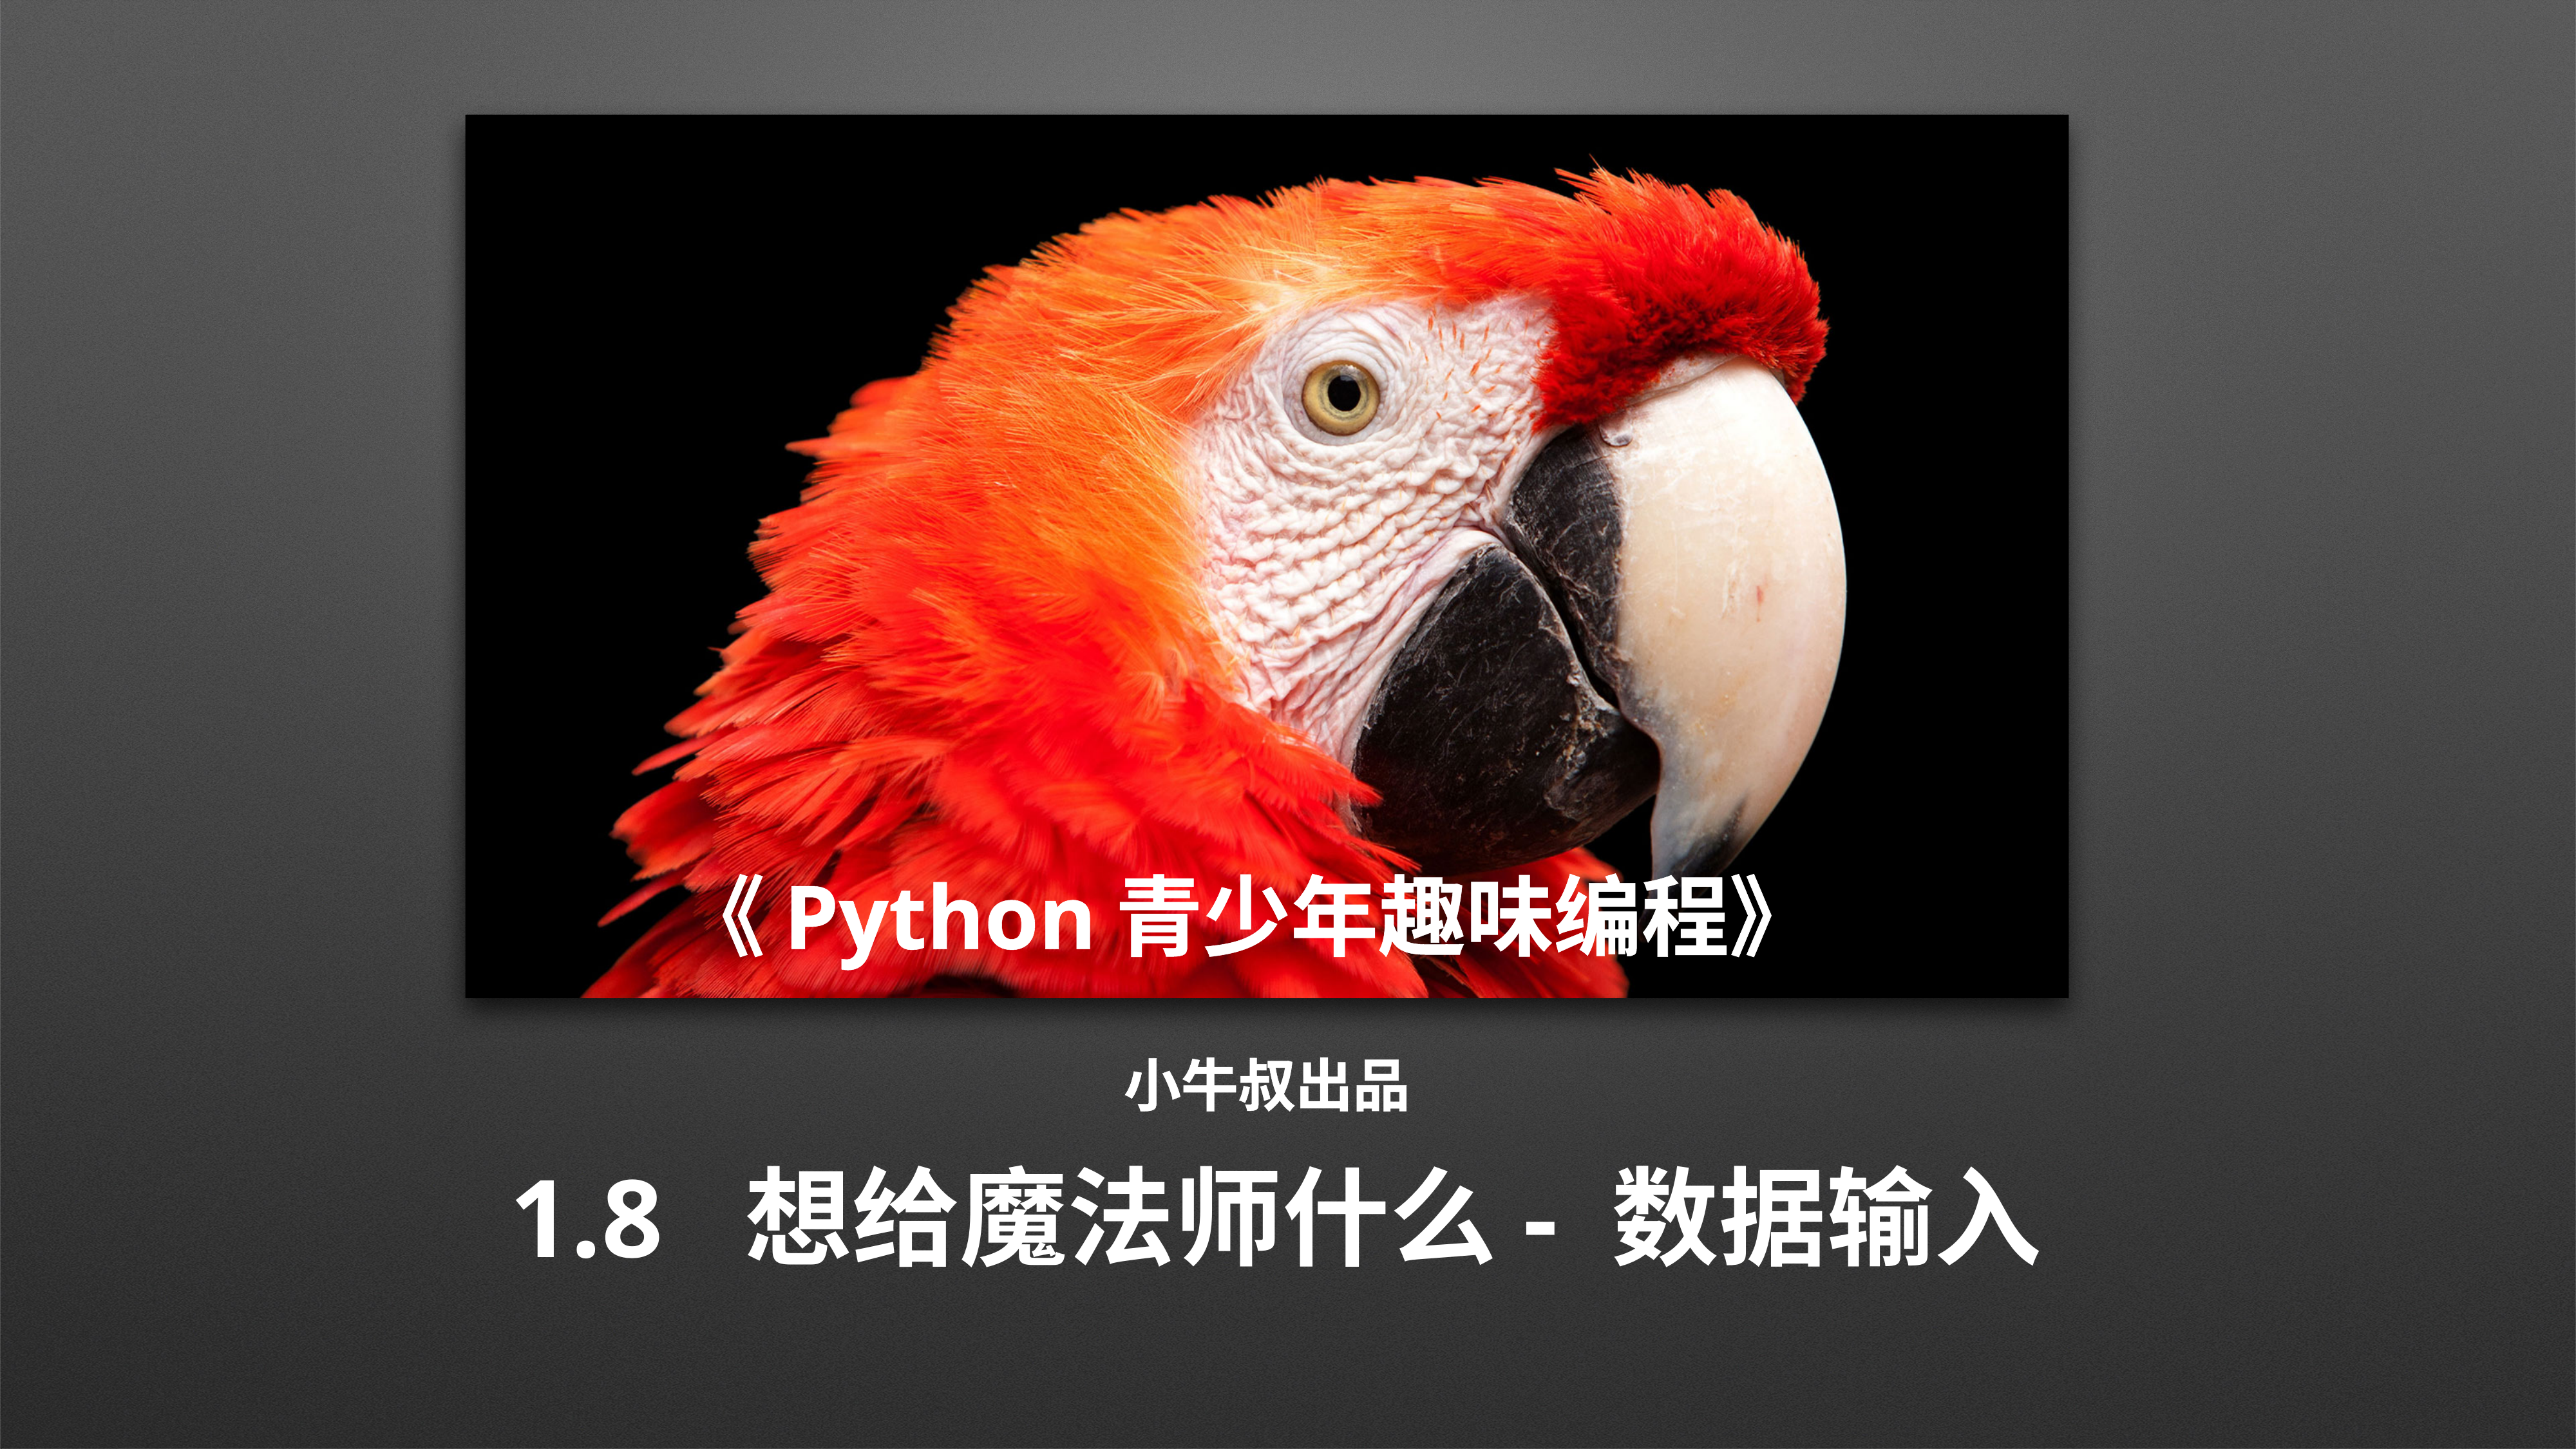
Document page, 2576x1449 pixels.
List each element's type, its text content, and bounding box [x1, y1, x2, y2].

list 《Python青少年趣味编程》 小牛叔出品 [225, 844, 2309, 1124]
picture [0, 0, 2576, 1449]
title 1.8 想给魔法师什么- 数据输入 [150, 1122, 2426, 1285]
